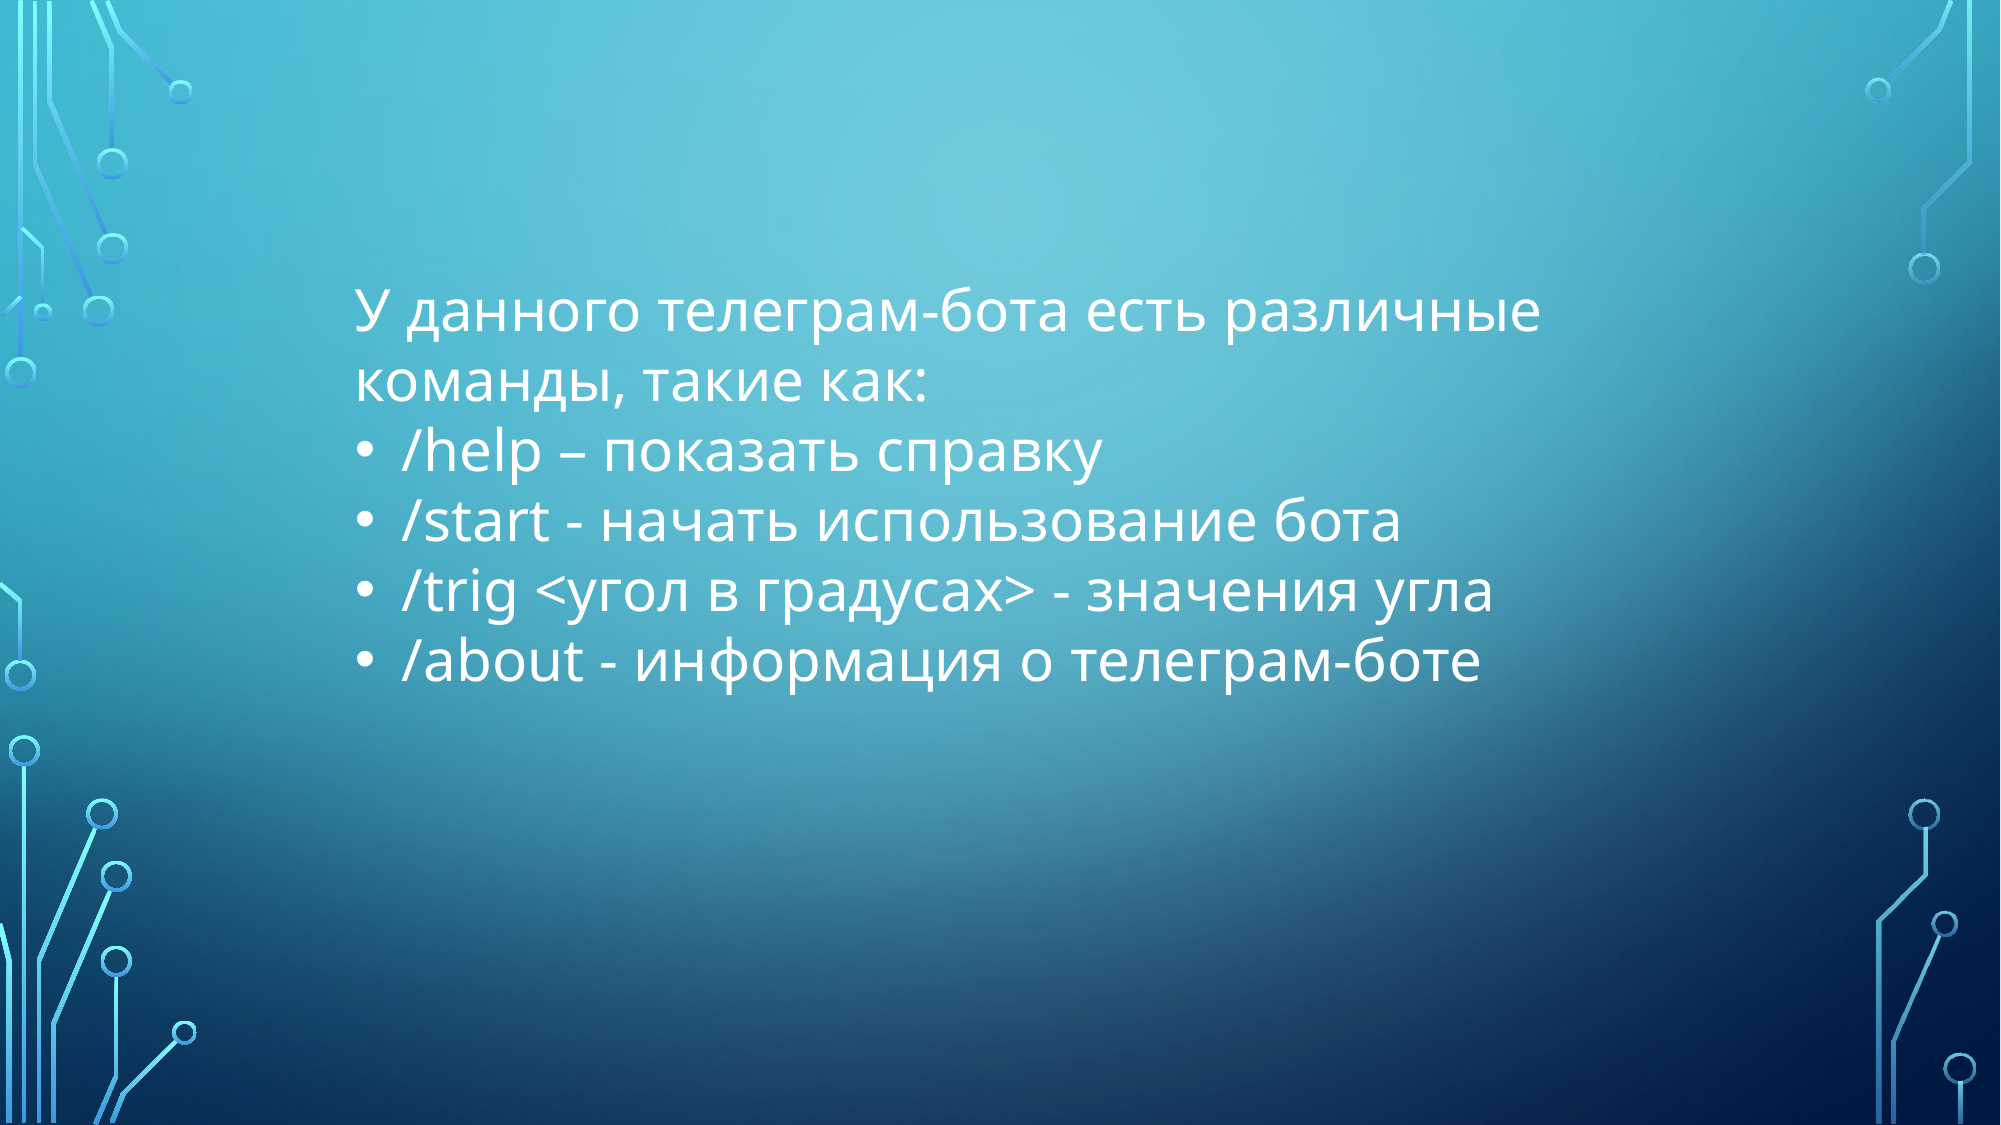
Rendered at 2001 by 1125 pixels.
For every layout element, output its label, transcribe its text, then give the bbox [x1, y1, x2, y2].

text_box У данного телеграм-бота есть различные команды, такие как: /help – показать справку /start - начать использование бота /trig <угол в градусах> - значения угла /about - информация о телеграм-боте [340, 266, 1627, 701]
